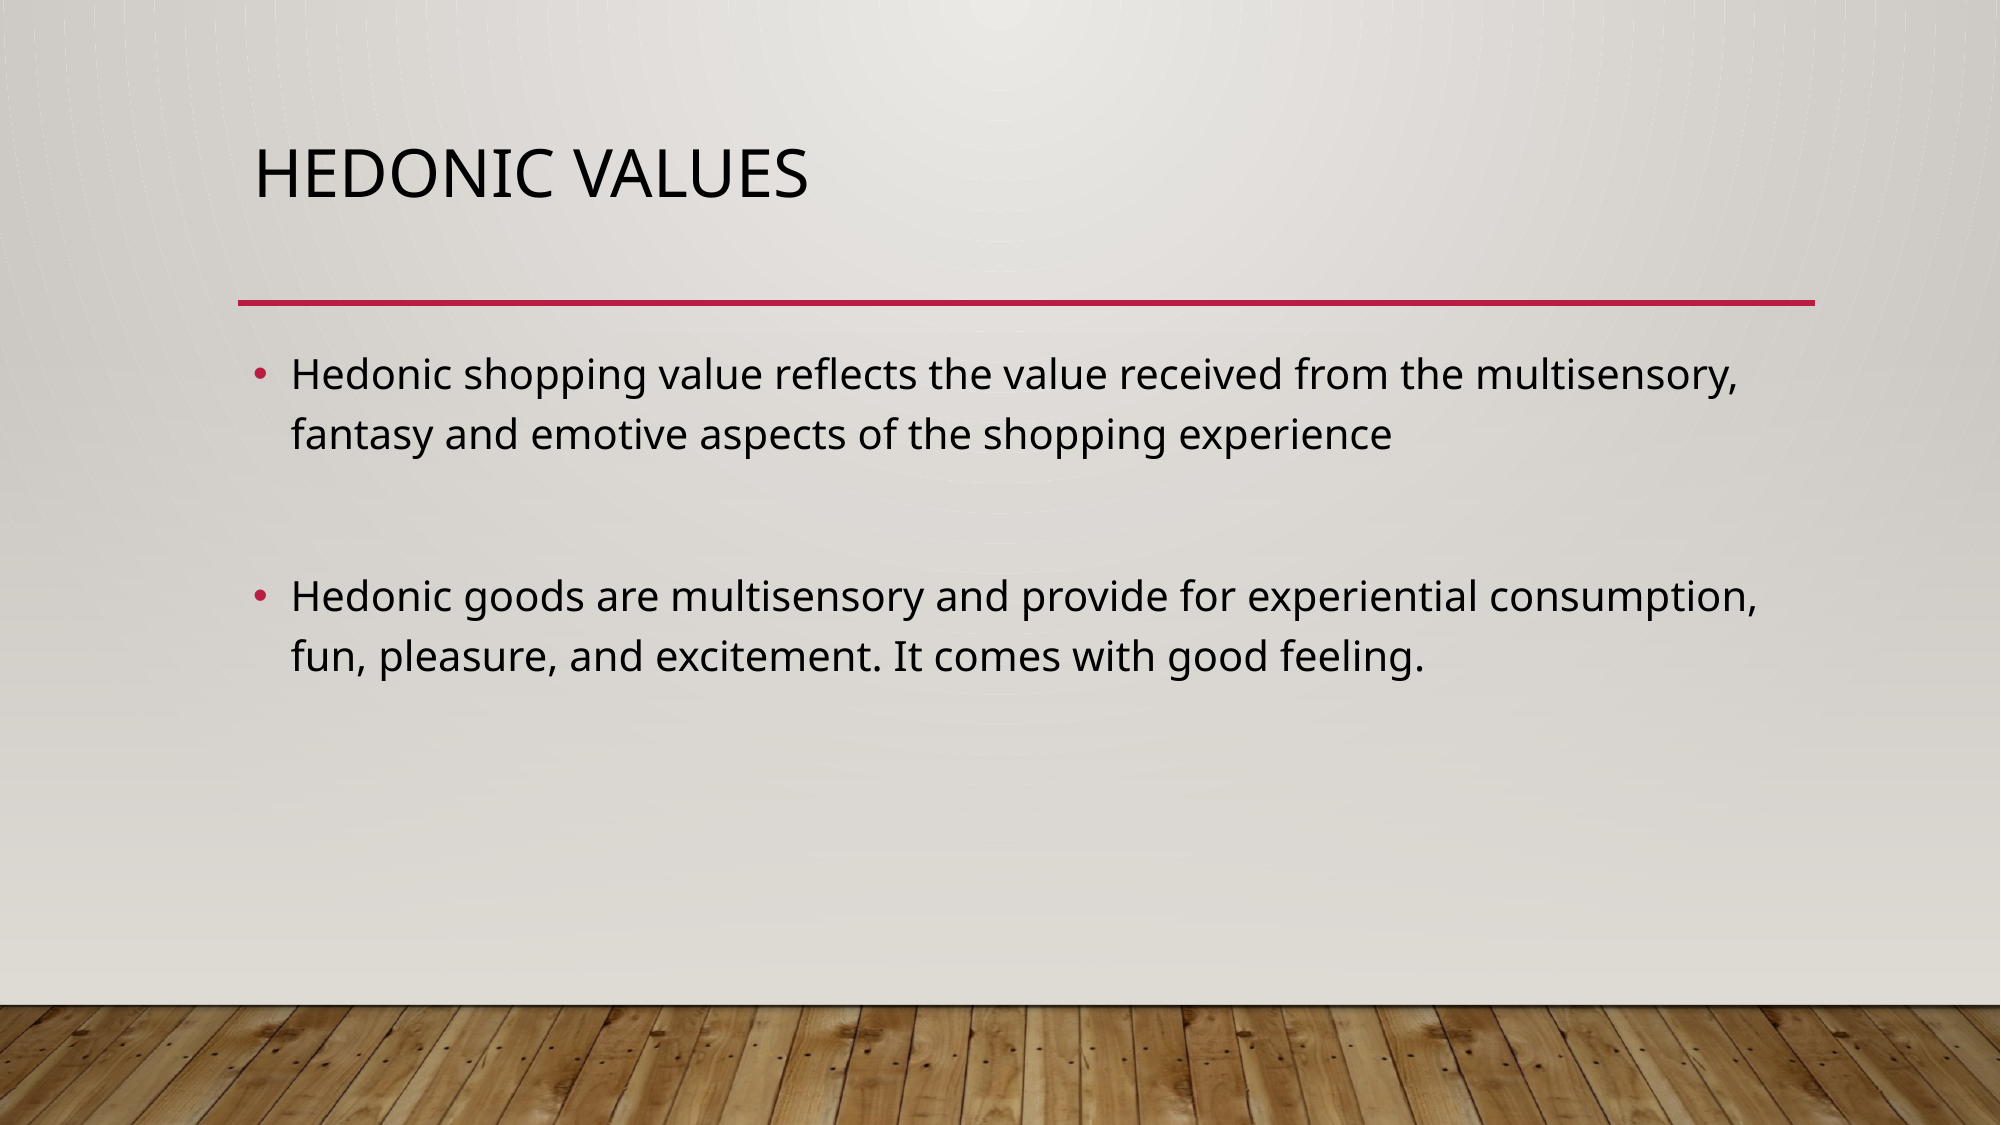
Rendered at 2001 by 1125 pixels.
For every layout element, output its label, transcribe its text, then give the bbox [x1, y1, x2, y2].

list Hedonic shopping value reflects the value received from the multisensory, fantasy and emotive aspects of the shopping experience Hedonic goods are multisensory and provide for experiential consumption, fun, pleasure, and excitement. It comes with good feeling. [238, 330, 1814, 897]
picture [0, 1005, 2000, 1125]
title Hedonic Values [238, 131, 1814, 305]
